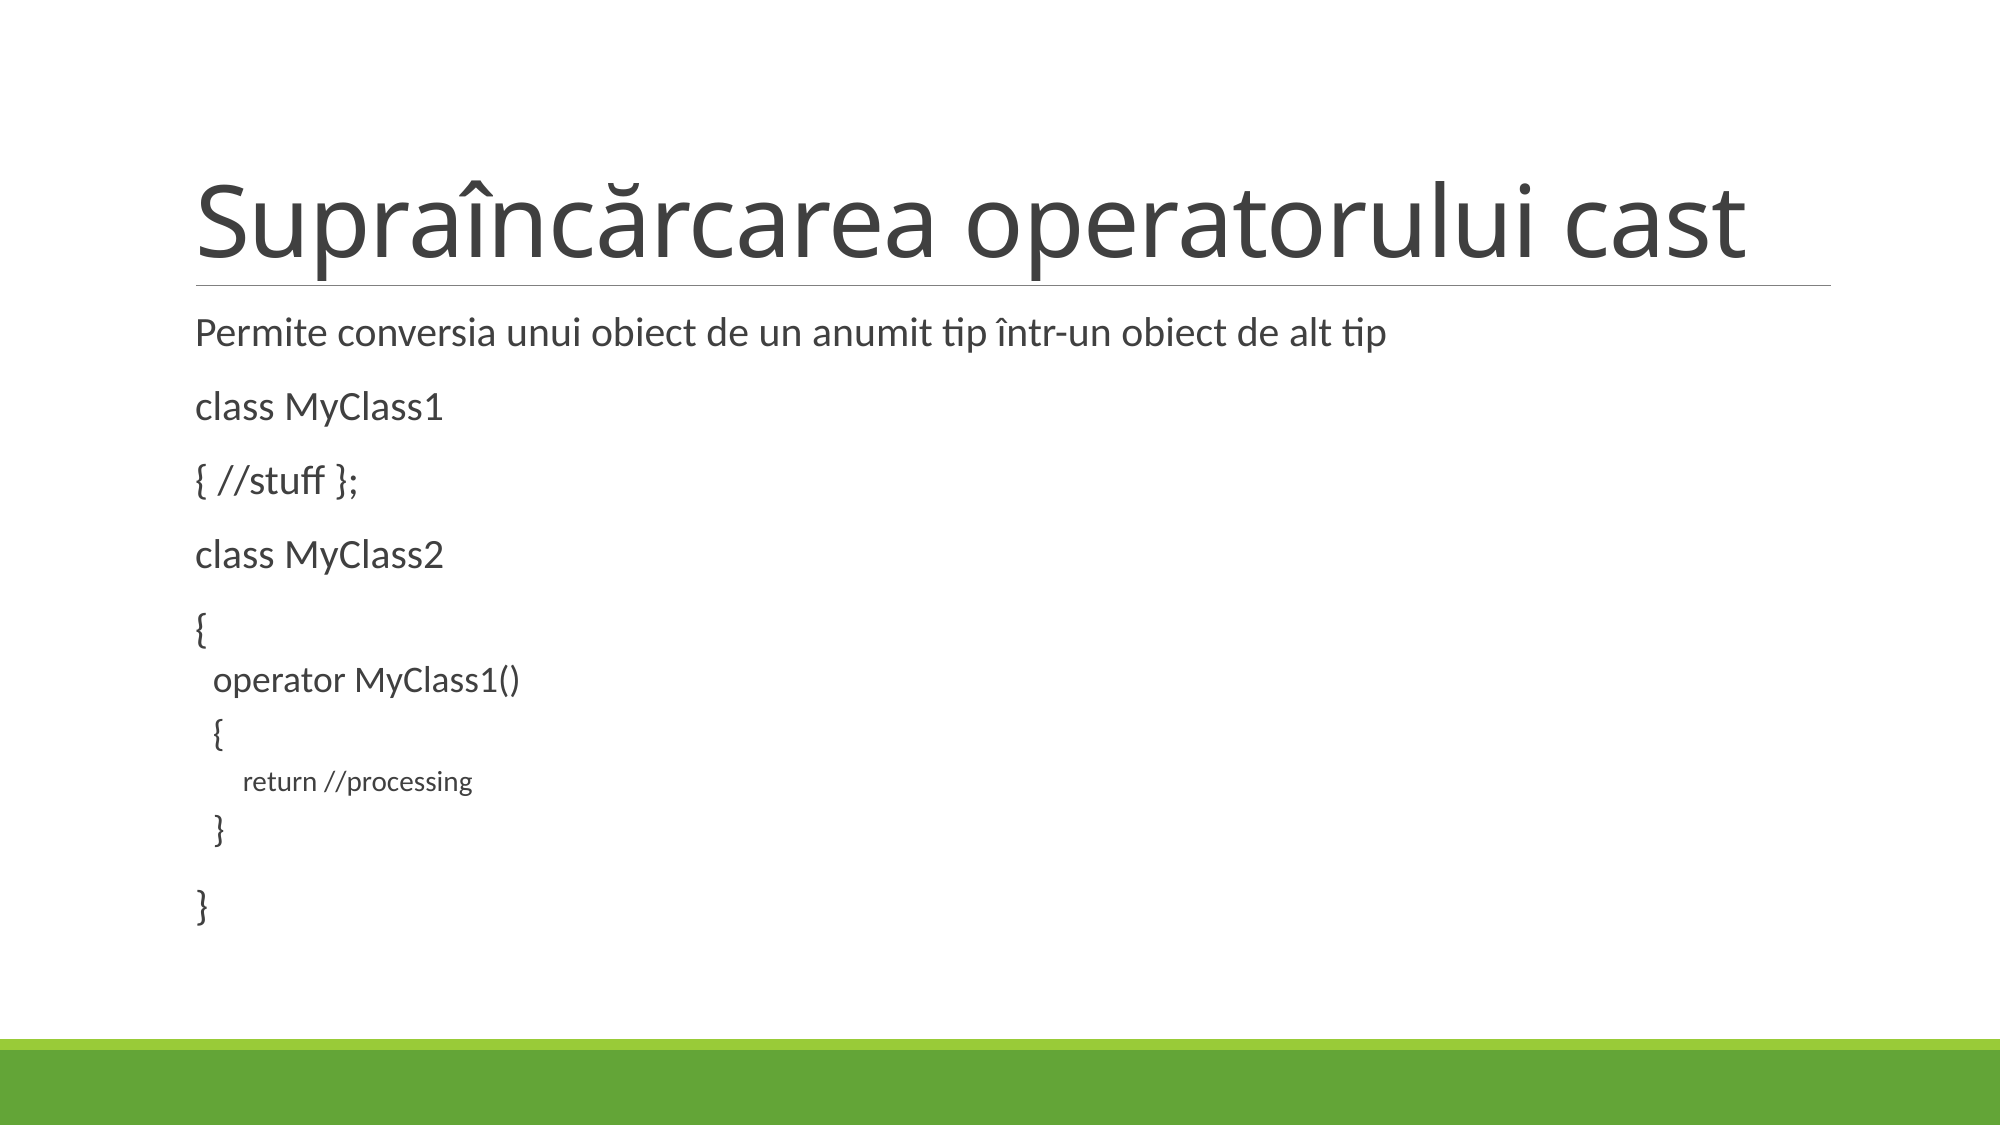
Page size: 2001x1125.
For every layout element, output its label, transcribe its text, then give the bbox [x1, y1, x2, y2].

title Supraîncărcarea operatorului cast [180, 47, 1830, 285]
list Permite conversia unui obiect de un anumit tip într-un obiect de alt tip class MyClass1 { //stuff }; class MyClass2 { operator MyClass1() { return //processing } } [180, 302, 1830, 963]
